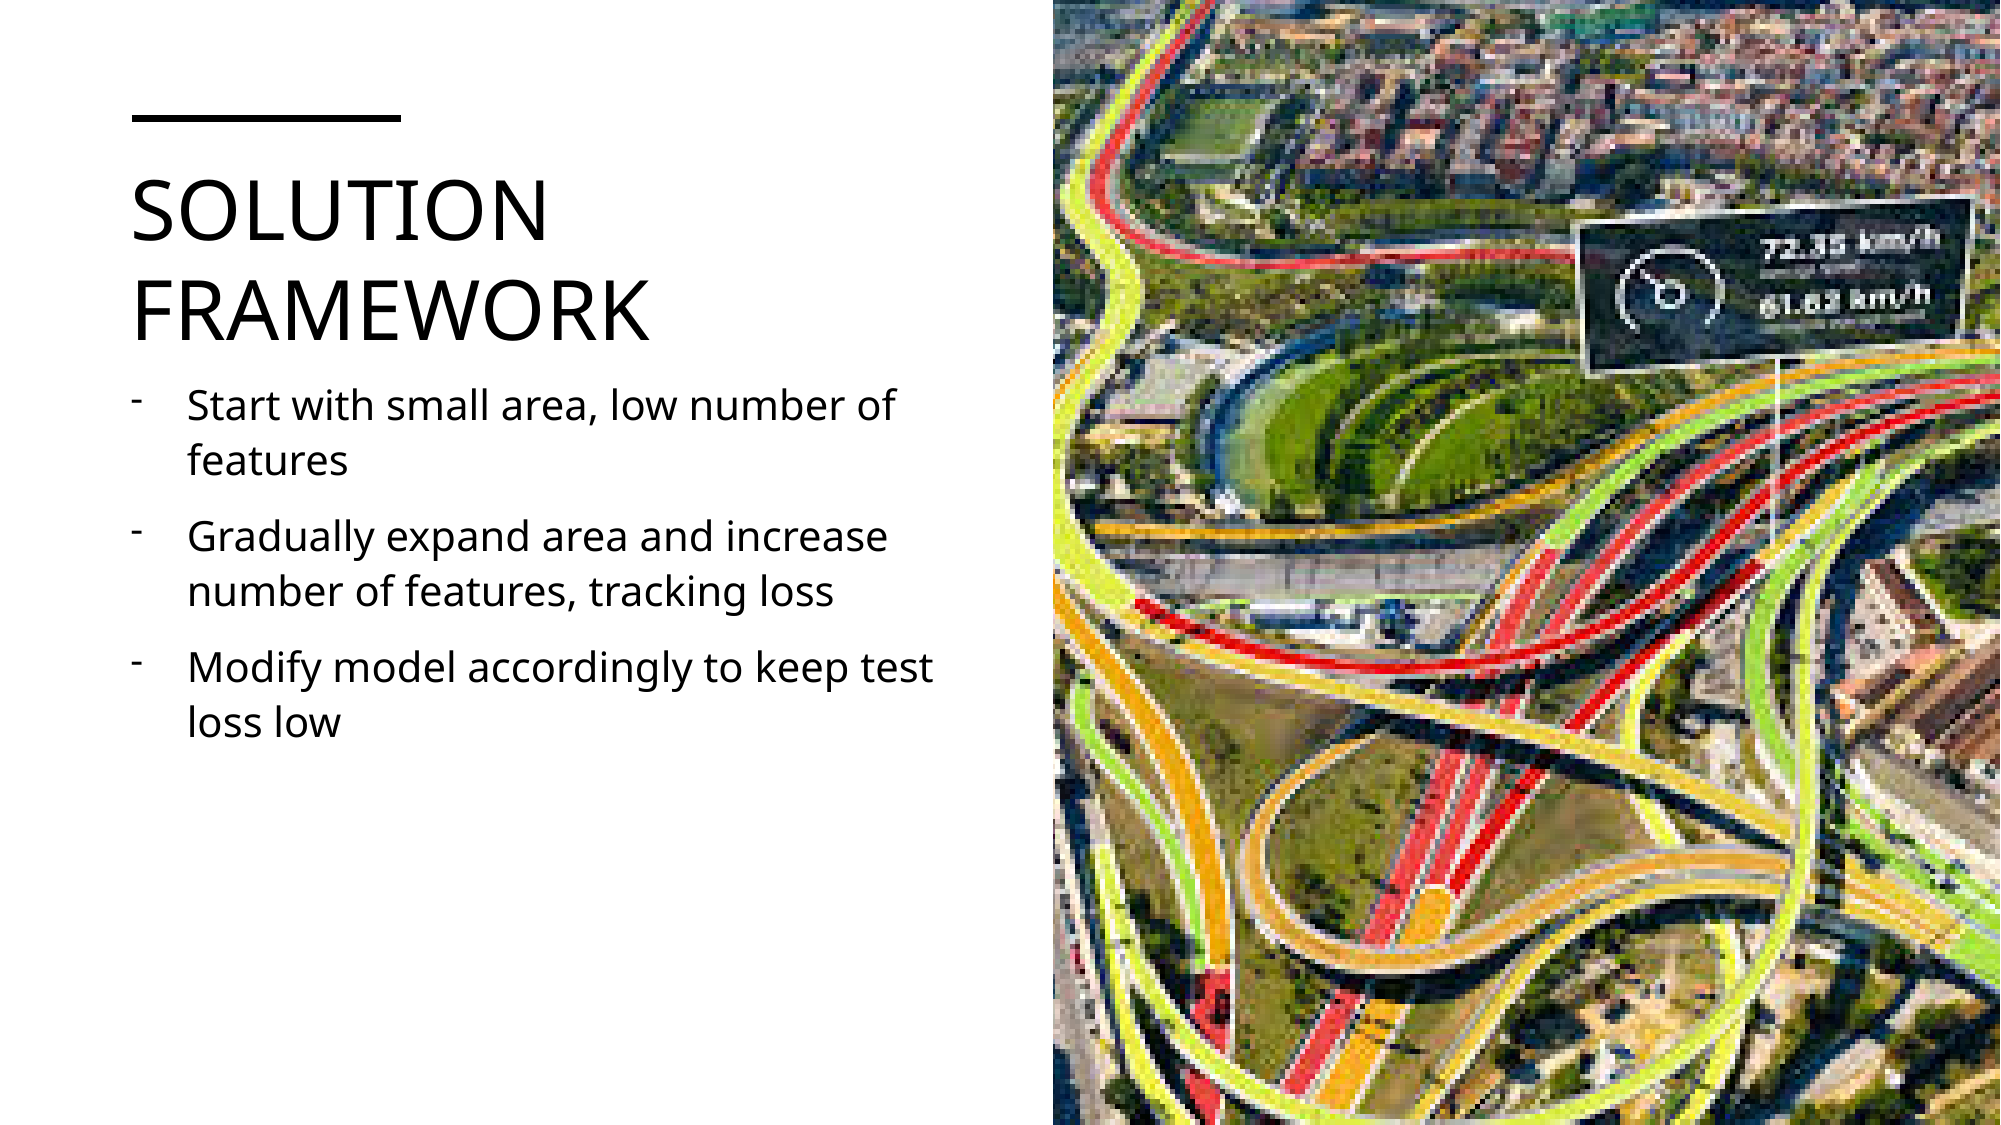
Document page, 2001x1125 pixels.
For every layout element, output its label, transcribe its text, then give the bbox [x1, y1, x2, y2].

text_box [0, 0, 1053, 1125]
title Solution Framework [115, 149, 968, 366]
list Start with small area, low number of features Gradually expand area and increase number of features, tracking loss Modify model accordingly to keep test loss low [115, 366, 968, 1011]
picture [1053, 0, 2000, 1125]
